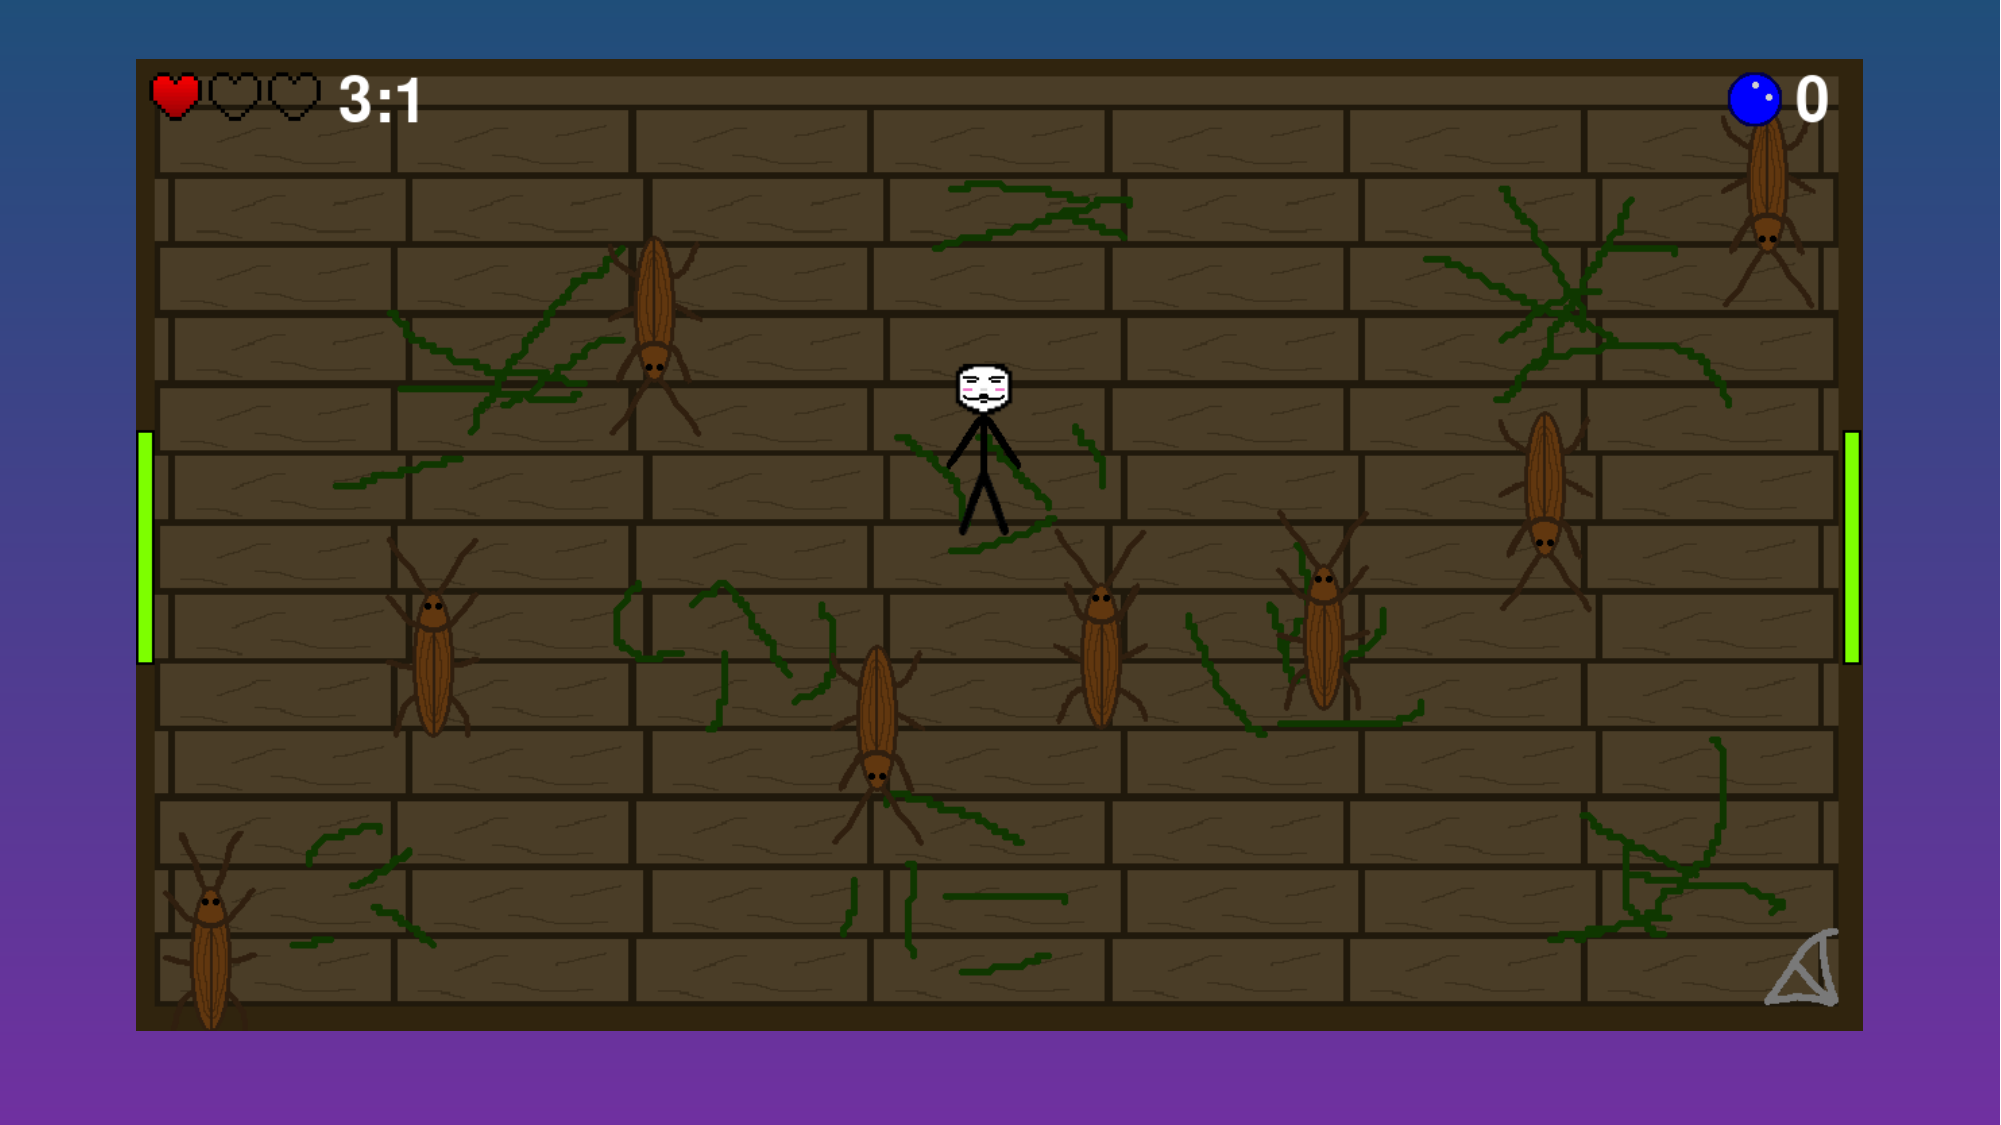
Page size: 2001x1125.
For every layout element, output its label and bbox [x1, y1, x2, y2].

list [136, 59, 1863, 1031]
